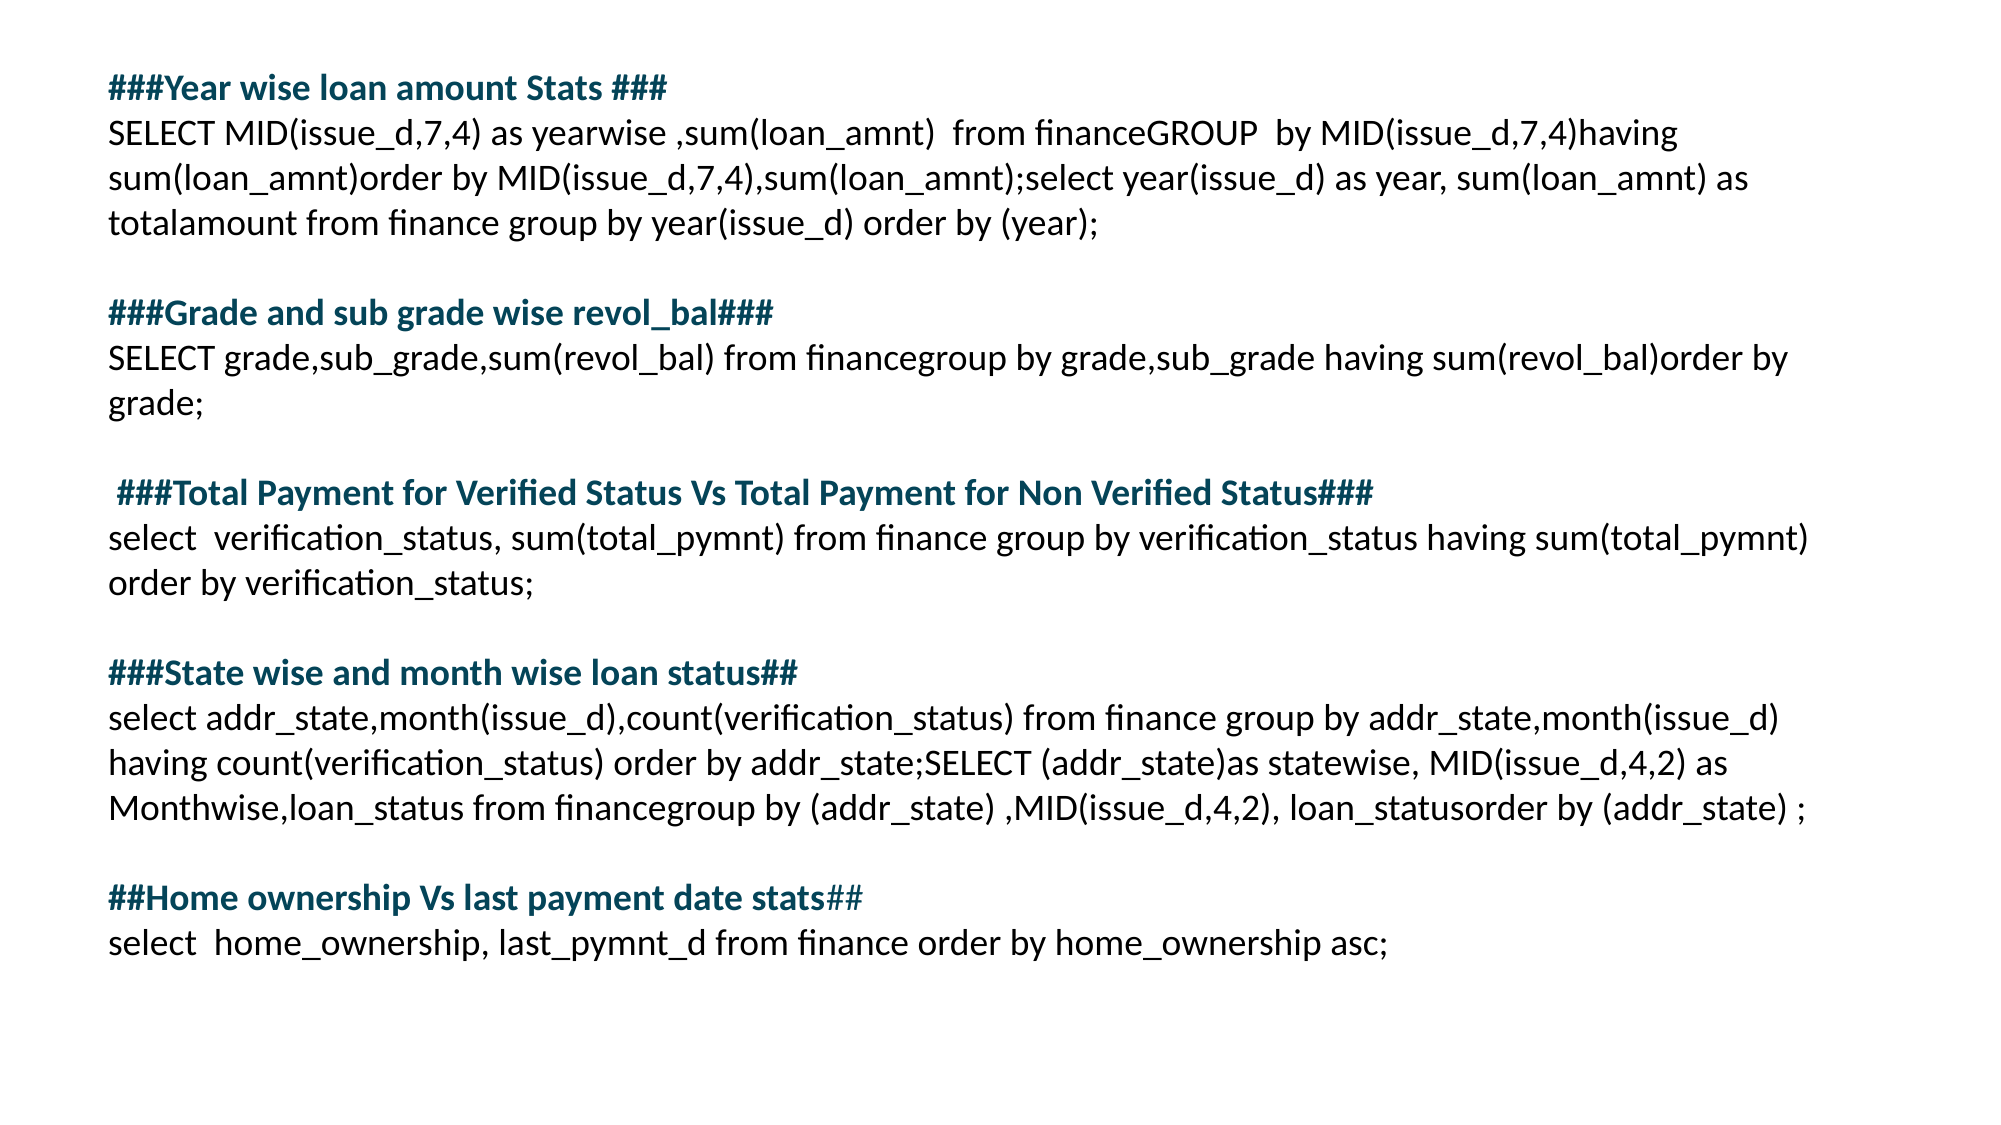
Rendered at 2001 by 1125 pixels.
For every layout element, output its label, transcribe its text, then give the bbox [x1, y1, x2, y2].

text_box ###Year wise loan amount Stats ### SELECT MID(issue_d,7,4) as yearwise ,sum(loan_amnt) from financeGROUP by MID(issue_d,7,4)having sum(loan_amnt)order by MID(issue_d,7,4),sum(loan_amnt);select year(issue_d) as year, sum(loan_amnt) as totalamount from finance group by year(issue_d) order by (year); ###Grade and sub grade wise revol_bal### SELECT grade,sub_grade,sum(revol_bal) from financegroup by grade,sub_grade having sum(revol_bal)order by grade; ###Total Payment for Verified Status Vs Total Payment for Non Verified Status### select verification_status, sum(total_pymnt) from finance group by verification_status having sum(total_pymnt) order by verification_status; ###State wise and month wise loan status## select addr_state,month(issue_d),count(verification_status) from finance group by addr_state,month(issue_d) having count(verification_status) order by addr_state;SELECT (addr_state)as statewise, MID(issue_d,4,2) as Monthwise,loan_status from financegroup by (addr_state) ,MID(issue_d,4,2), loan_statusorder by (addr_state) ; ##Home ownership Vs last payment date stats## select home_ownership, last_pymnt_d from finance order by home_ownership asc; [93, 55, 1868, 971]
